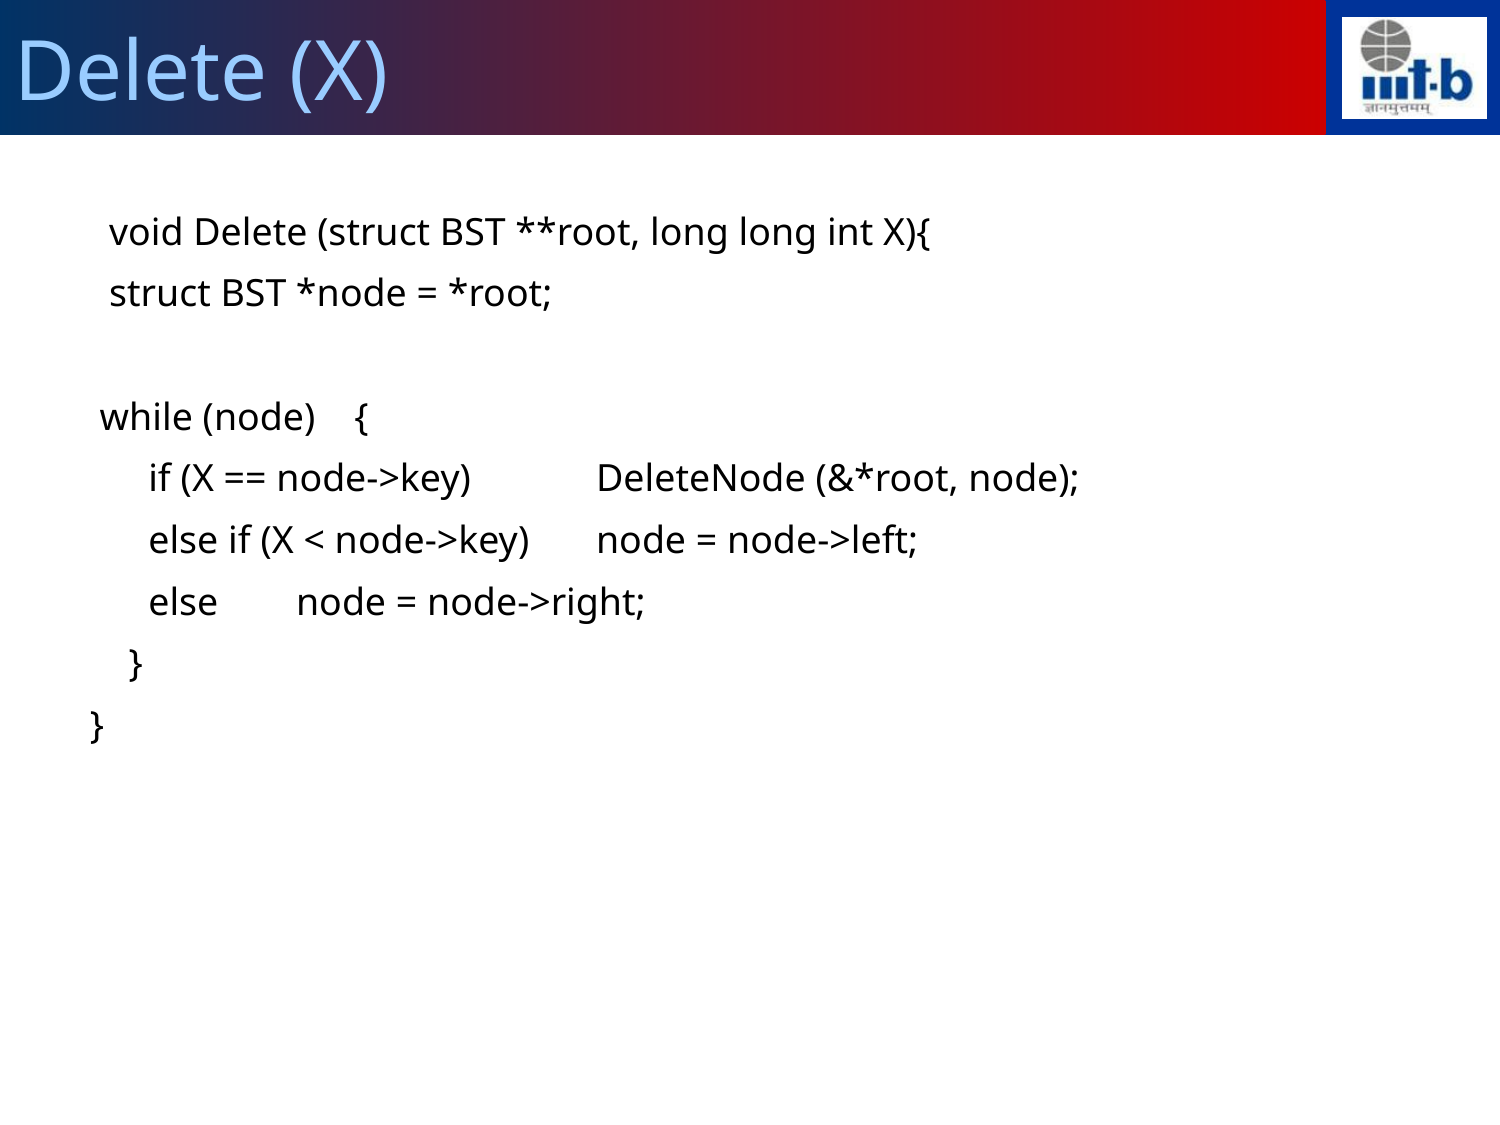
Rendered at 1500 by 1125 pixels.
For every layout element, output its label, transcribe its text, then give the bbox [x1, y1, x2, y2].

list void Delete (struct BST **root, long long int X){ struct BST *node = *root; while (node) { if (X == node->key) DeleteNode (&*root, node); else if (X < node->key) node = node->left; else node = node->right; } } [74, 199, 1426, 1006]
picture [1342, 17, 1487, 119]
title Delete (X) [0, 0, 1326, 136]
